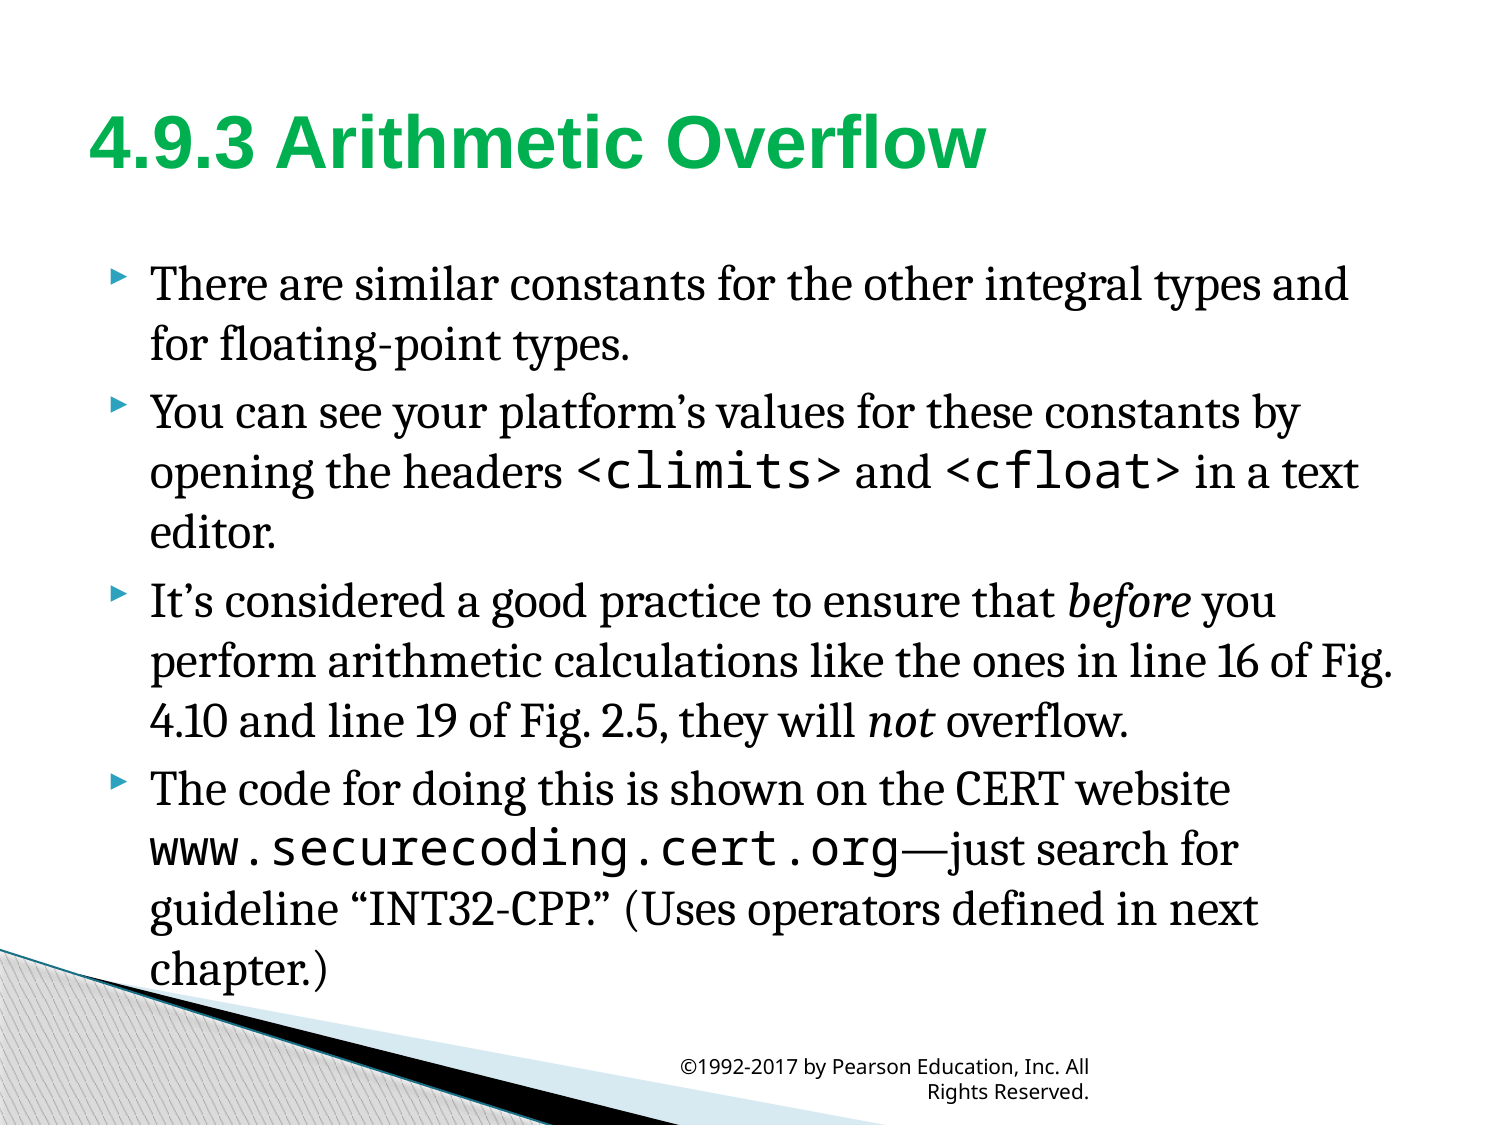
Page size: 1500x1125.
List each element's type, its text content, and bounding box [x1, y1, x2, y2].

list There are similar constants for the other integral types and for floating-point types. You can see your platform’s values for these constants by opening the headers <climits> and <cfloat> in a text editor. It’s considered a good practice to ensure that before you perform arithmetic calculations like the ones in line 16 of Fig. 4.10 and line 19 of Fig. 2.5, they will not overflow. The code for doing this is shown on the CERT website www.securecoding.cert.org—just search for guideline “INT32-CPP.” (Uses operators defined in next chapter.) [75, 242, 1425, 986]
footer ©1992-2017 by Pearson Education, Inc. All Rights Reserved. [650, 1051, 1105, 1112]
title 4.9.3 Arithmetic Overflow [75, 45, 1425, 233]
